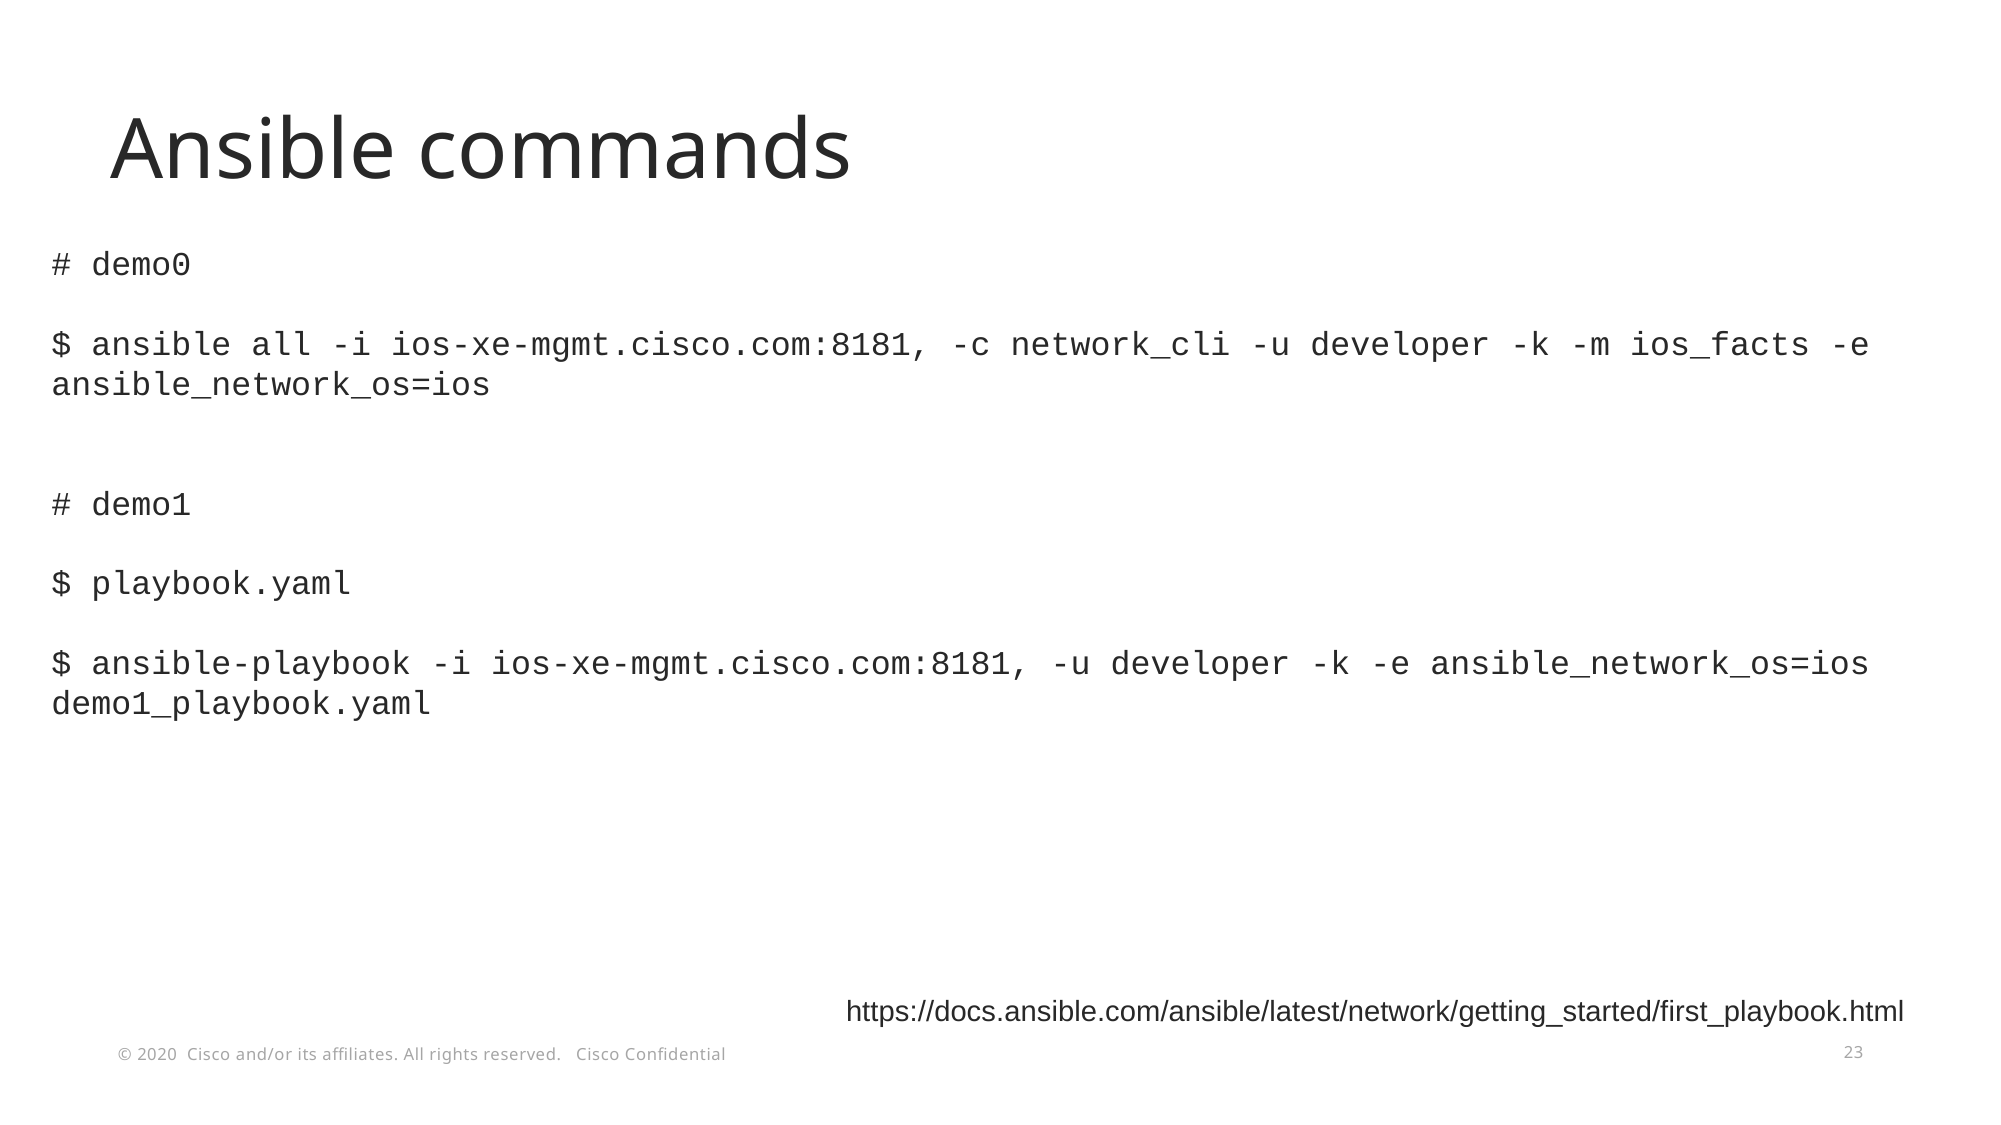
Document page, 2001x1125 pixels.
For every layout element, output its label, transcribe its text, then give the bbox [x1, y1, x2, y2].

text_box https://docs.ansible.com/ansible/latest/network/getting_started/first_playbook.html [515, 984, 1921, 1035]
text_box # demo0 $ ansible all -i ios-xe-mgmt.cisco.com:8181, -c network_cli -u developer -k -m ios_facts -e ansible_network_os=ios # demo1 $ playbook.yaml $ ansible-playbook -i ios-xe-mgmt.cisco.com:8181, -u developer -k -e ansible_network_os=ios demo1_playbook.yaml [36, 234, 1964, 729]
title Ansible commands [95, 74, 1922, 234]
